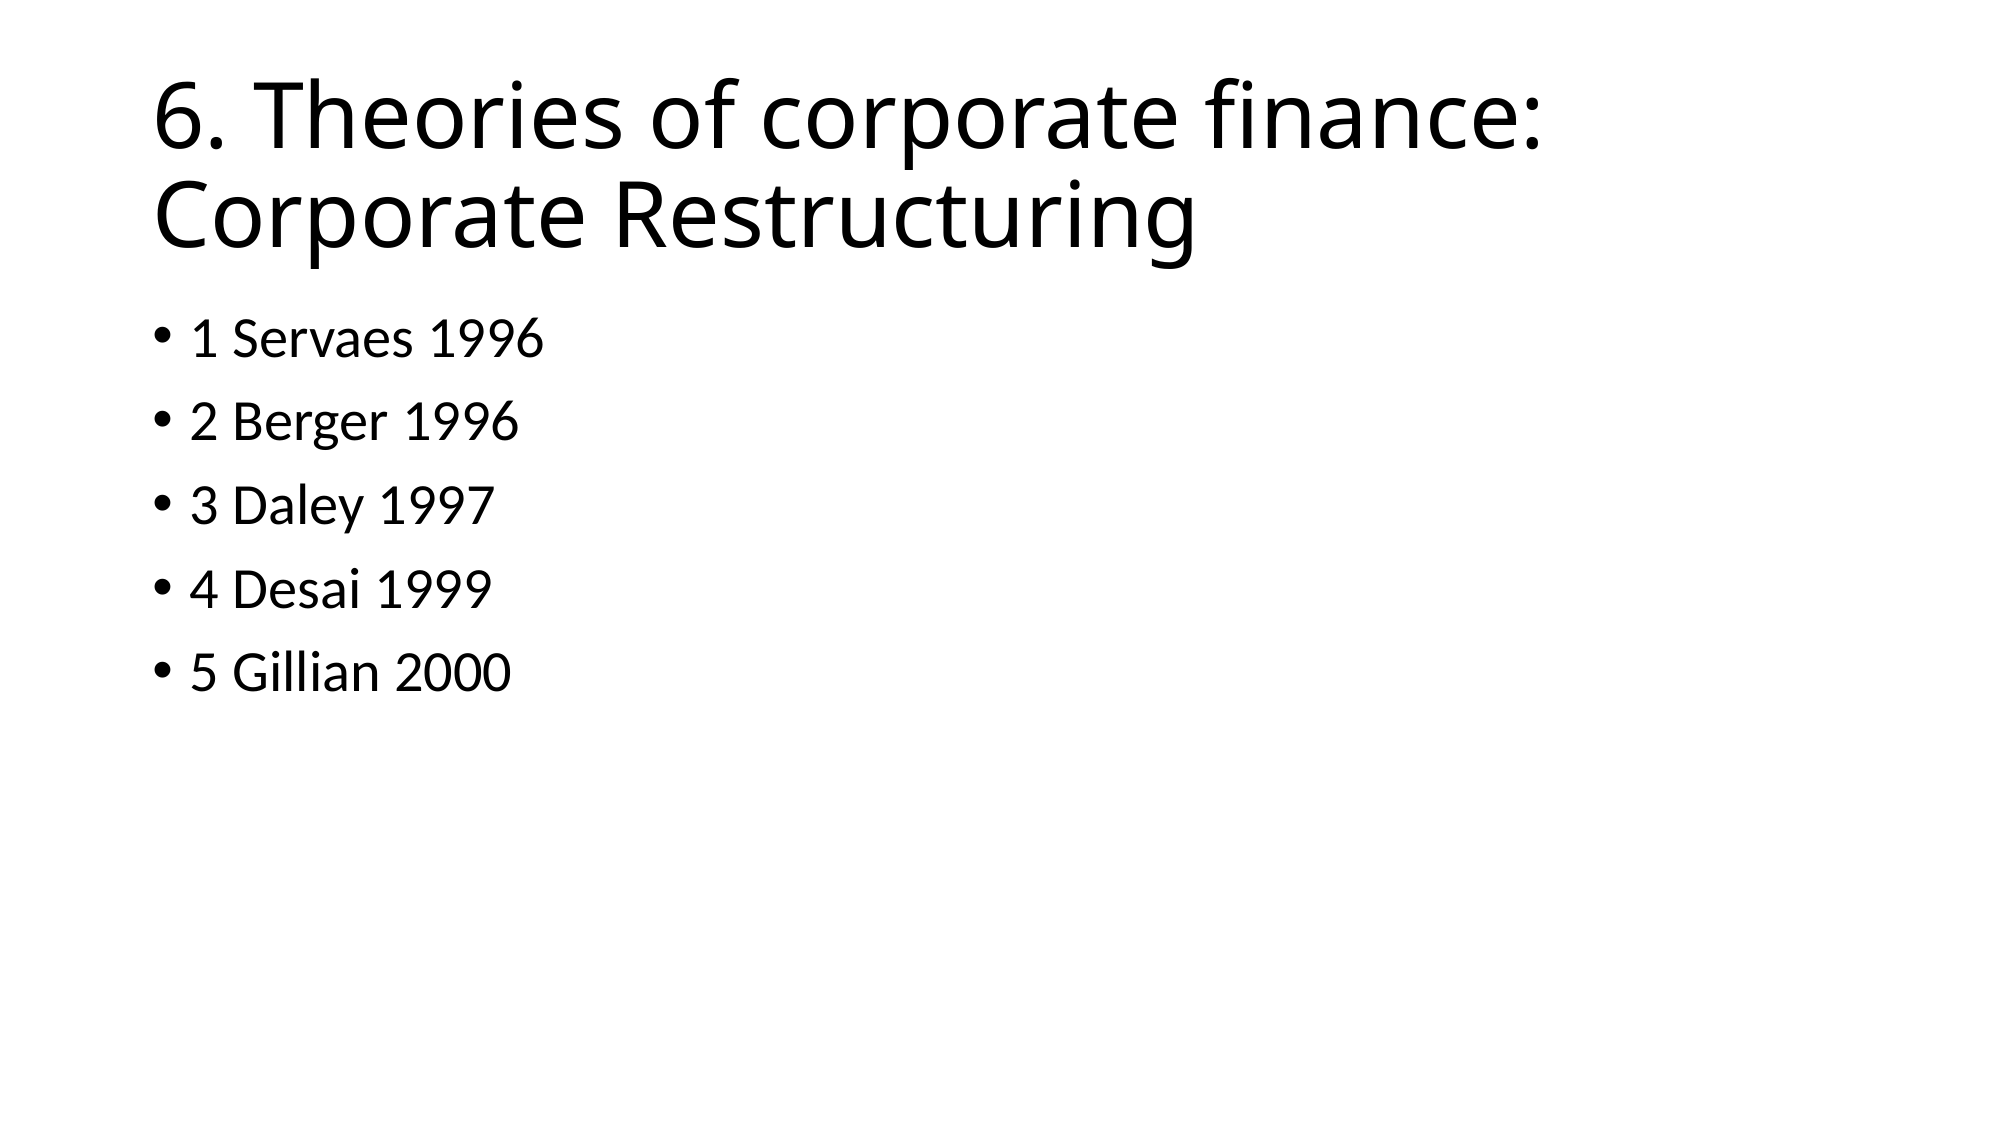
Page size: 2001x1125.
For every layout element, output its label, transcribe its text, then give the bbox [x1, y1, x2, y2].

list 1 Servaes 1996 2 Berger 1996 3 Daley 1997 4 Desai 1999 5 Gillian 2000 [137, 299, 1863, 1014]
title 6. Theories of corporate finance: Corporate Restructuring [137, 59, 1863, 278]
